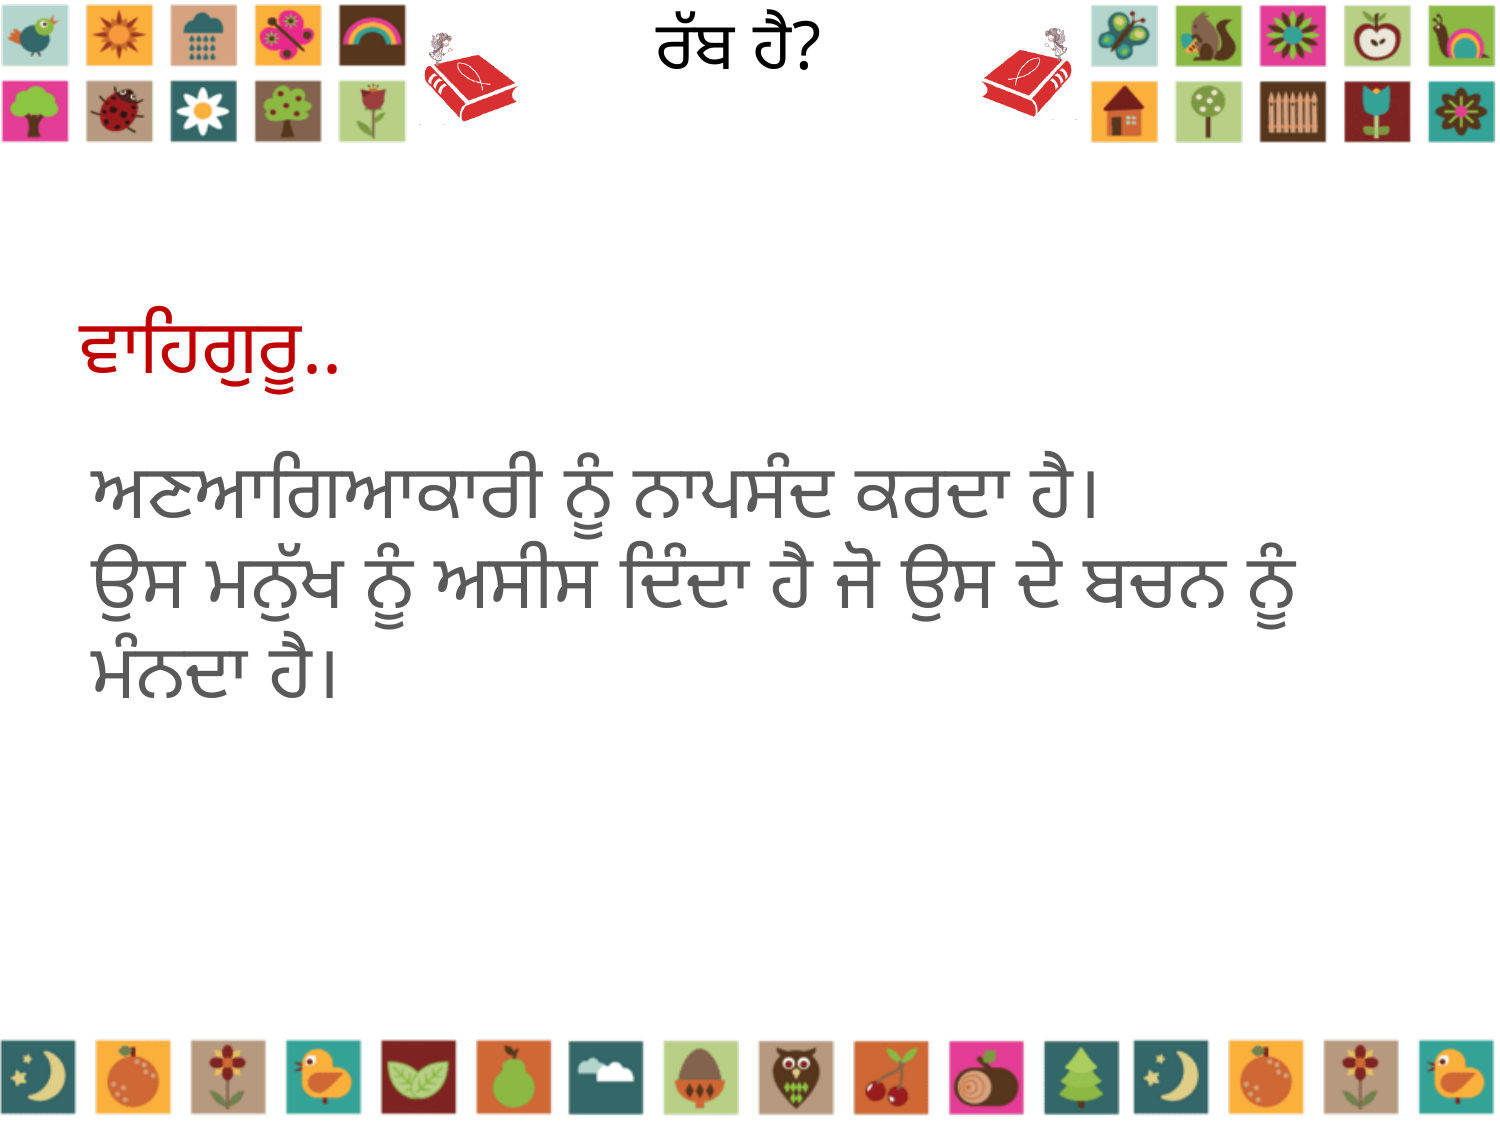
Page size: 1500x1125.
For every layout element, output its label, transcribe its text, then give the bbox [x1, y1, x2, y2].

text_box ਰੱਬ ਹੈ? [414, 0, 1080, 91]
picture [0, 3, 550, 150]
text_box ਅਣਆਗਿਆਕਾਰੀ ਨੂੰ ਨਾਪਸੰਦ ਕਰਦਾ ਹੈ। ਉਸ ਮਨੁੱਖ ਨੂੰ ਅਸੀਸ ਦਿੰਦਾ ਹੈ ਜੋ ਉਸ ਦੇ ਬਚਨ ਨੂੰ ਮੰਨਦਾ ਹੈ। [76, 436, 1424, 722]
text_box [0, 1028, 1500, 1118]
picture [950, 3, 1500, 150]
text_box ਵਾਹਿਗੁਰੂ.. [64, 290, 1412, 396]
